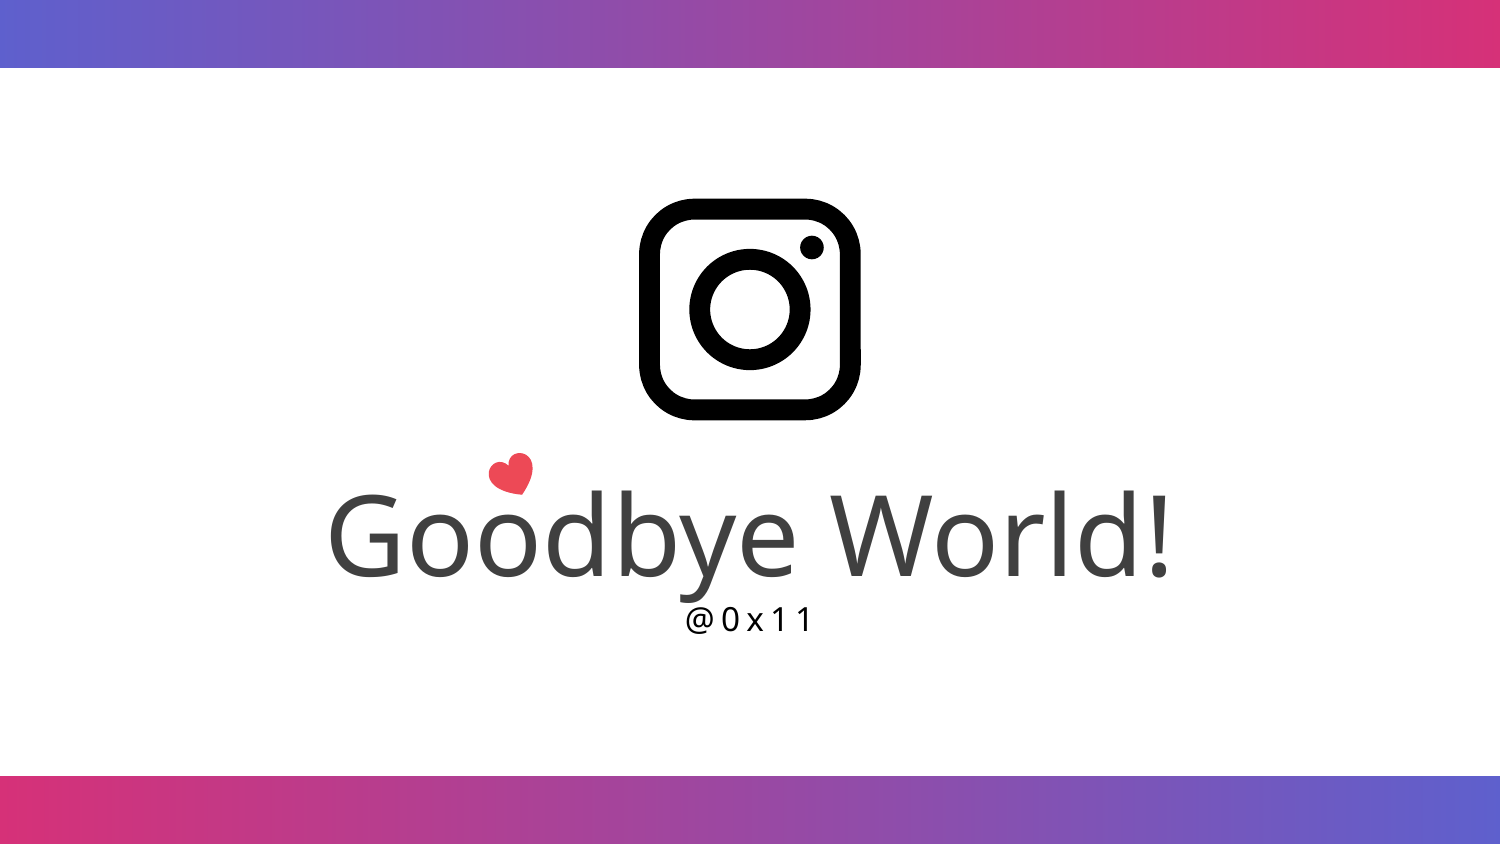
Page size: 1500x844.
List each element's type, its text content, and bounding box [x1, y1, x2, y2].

text_box [0, 774, 1500, 844]
text_box [0, 0, 1500, 70]
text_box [649, 208, 851, 411]
text_box Goodbye World! [310, 456, 1190, 607]
text_box [486, 450, 535, 497]
text_box @0x11 [670, 590, 830, 646]
